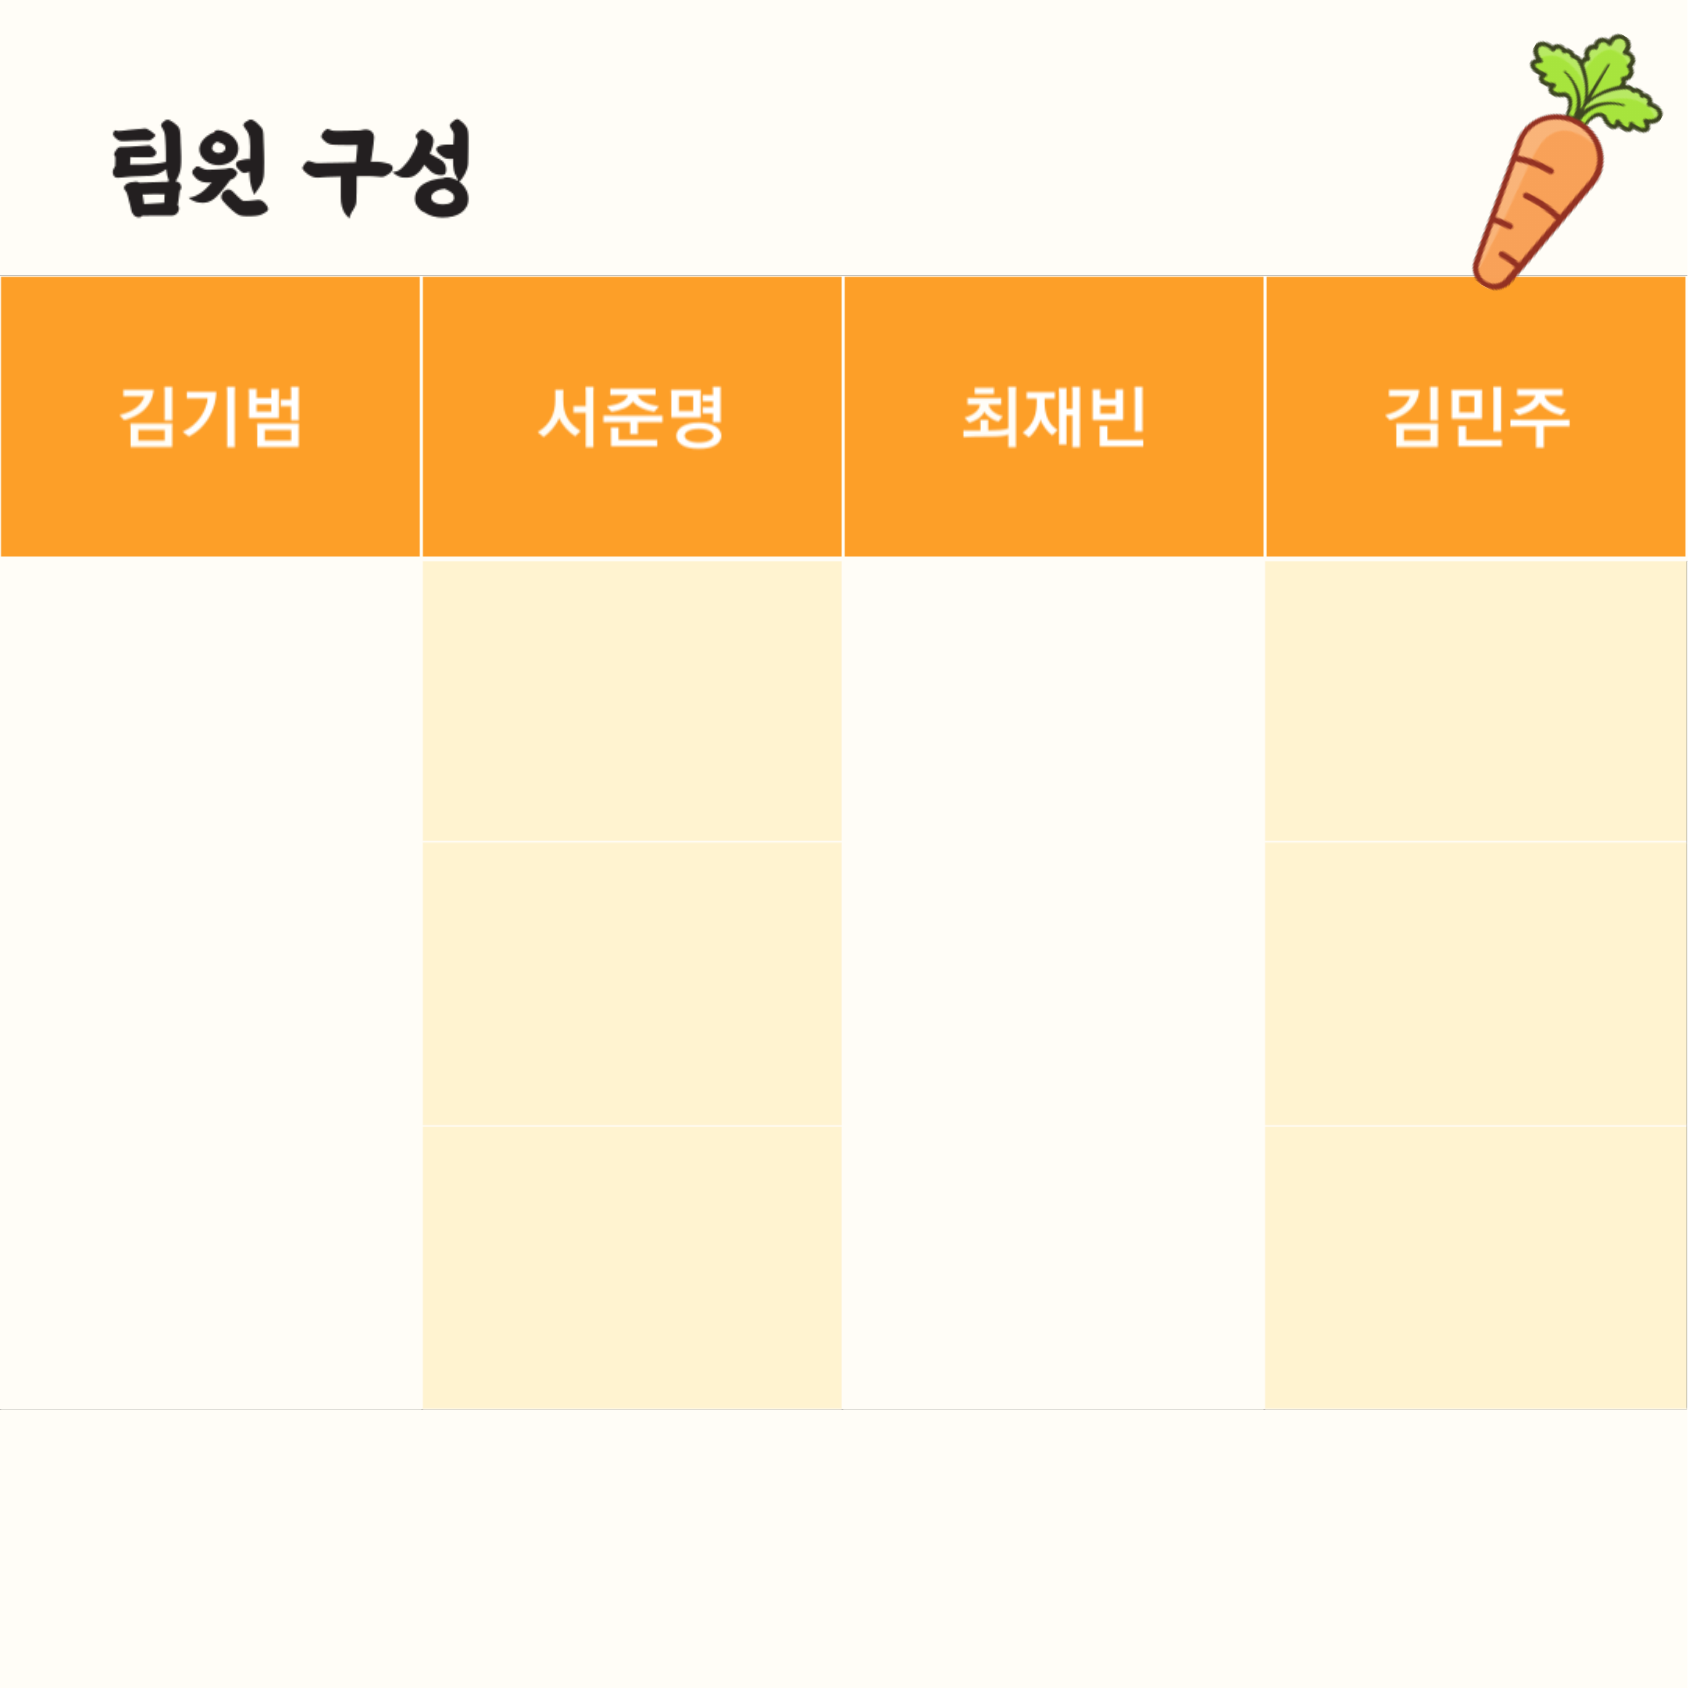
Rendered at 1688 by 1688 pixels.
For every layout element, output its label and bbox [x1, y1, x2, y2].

picture [0, 0, 1688, 1688]
text_box [1479, 16, 1626, 304]
